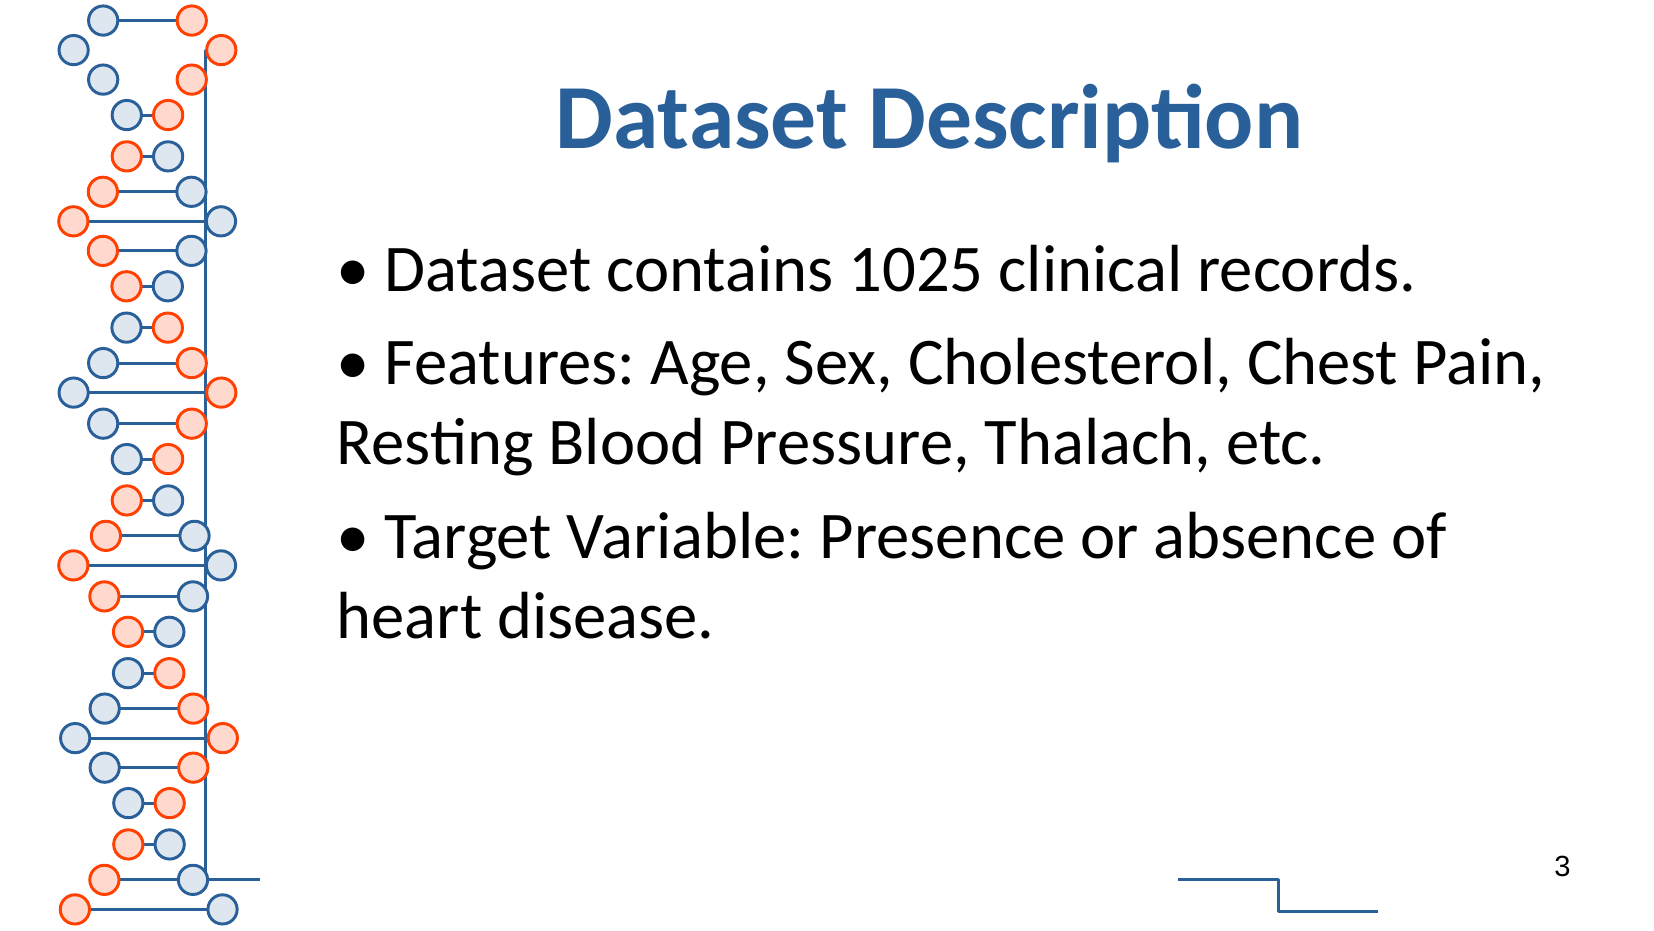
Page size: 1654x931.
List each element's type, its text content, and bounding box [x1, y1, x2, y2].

list • Dataset contains 1025 clinical records. • Features: Age, Sex, Cholesterol, Chest Pain, Resting Blood Pressure, Thalach, etc. • Target Variable: Presence or absence of heart disease. [265, 224, 1595, 764]
slide_number 3 [1185, 847, 1571, 912]
title Dataset Description [265, 35, 1595, 189]
